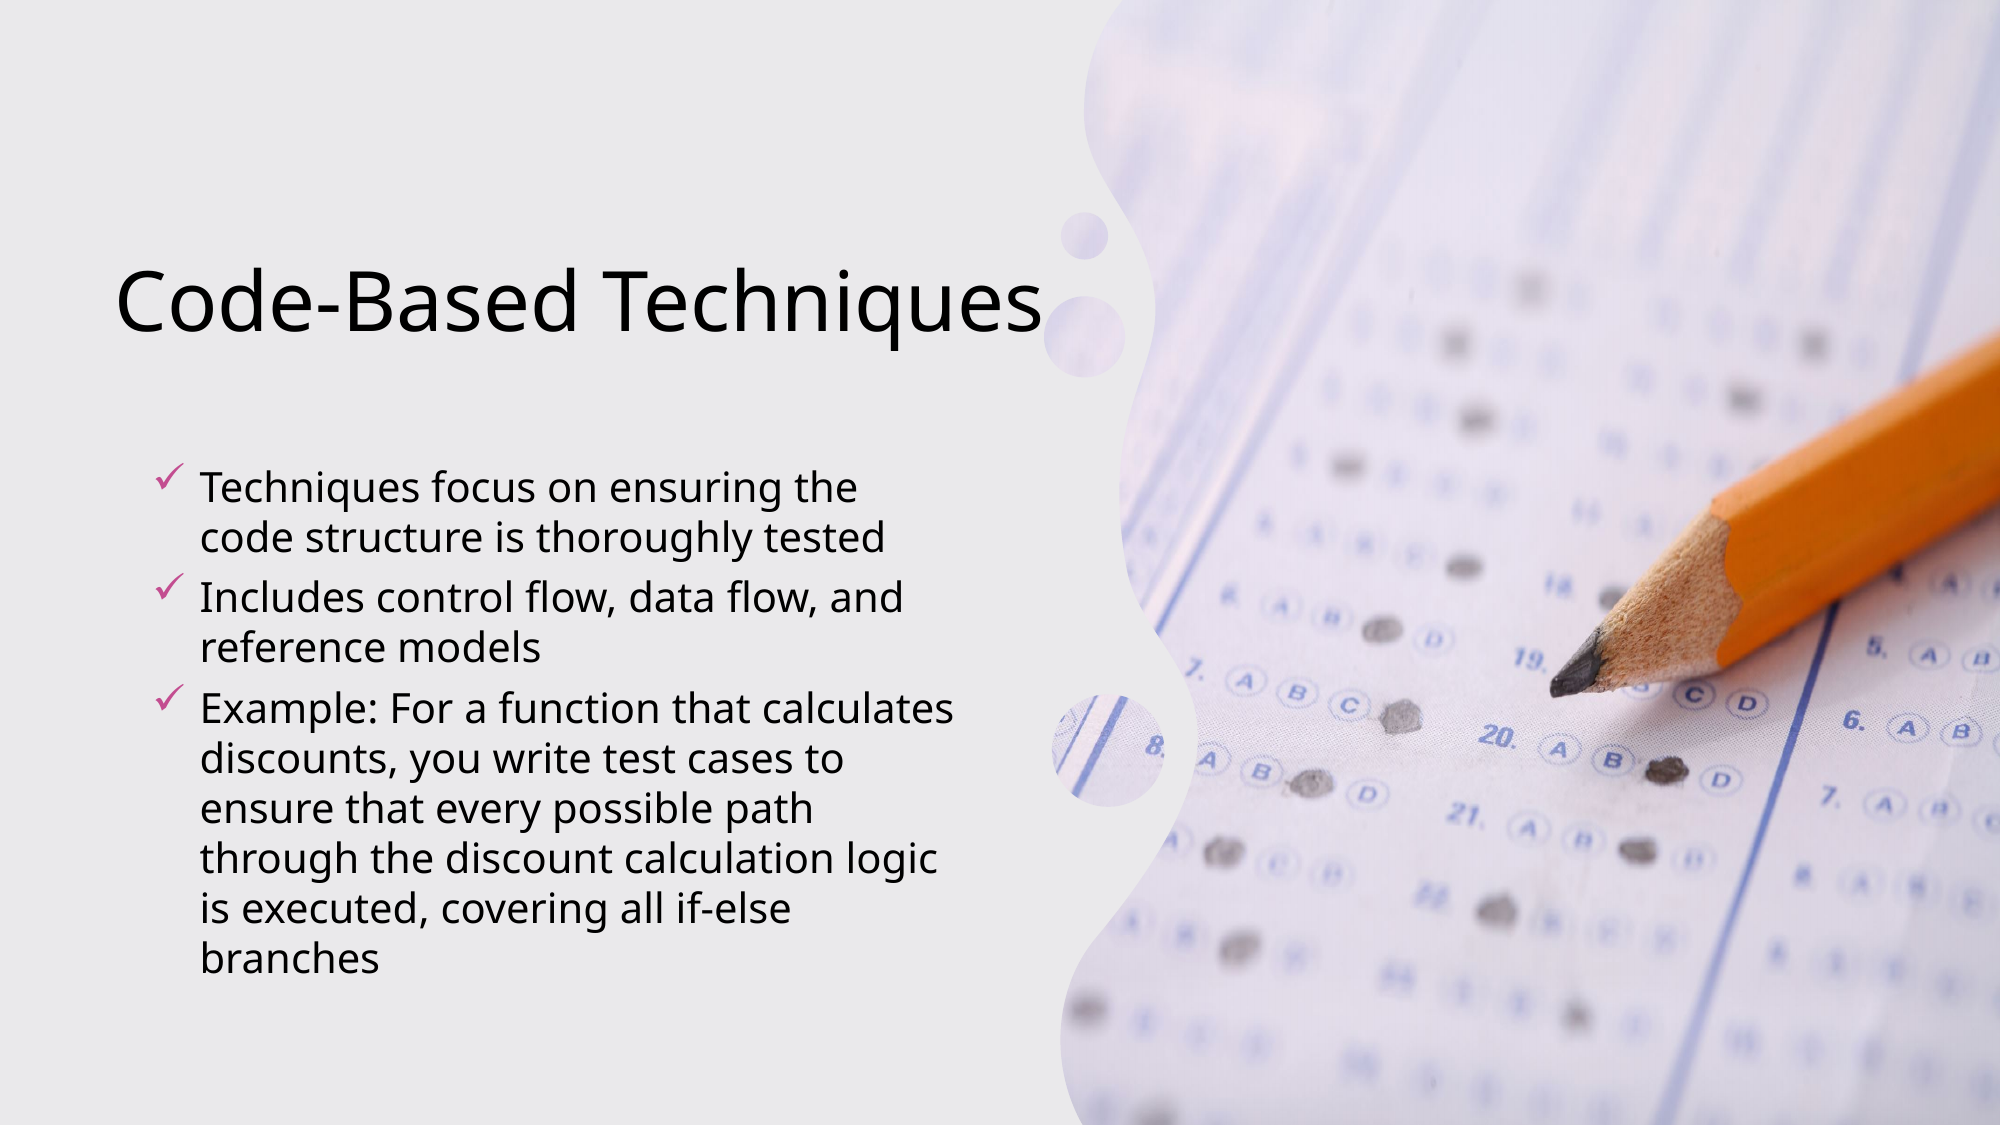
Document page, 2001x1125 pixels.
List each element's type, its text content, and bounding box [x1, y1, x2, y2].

title Code-Based Techniques [99, 213, 1043, 356]
text_box [0, 0, 1043, 1125]
list Techniques focus on ensuring the code structure is thoroughly tested Includes control flow, data flow, and reference models Example: For a function that calculates discounts, you write test cases to ensure that every possible path through the discount calculation logic is executed, covering all if-else branches [100, 392, 979, 1052]
picture [1043, 0, 2000, 1125]
